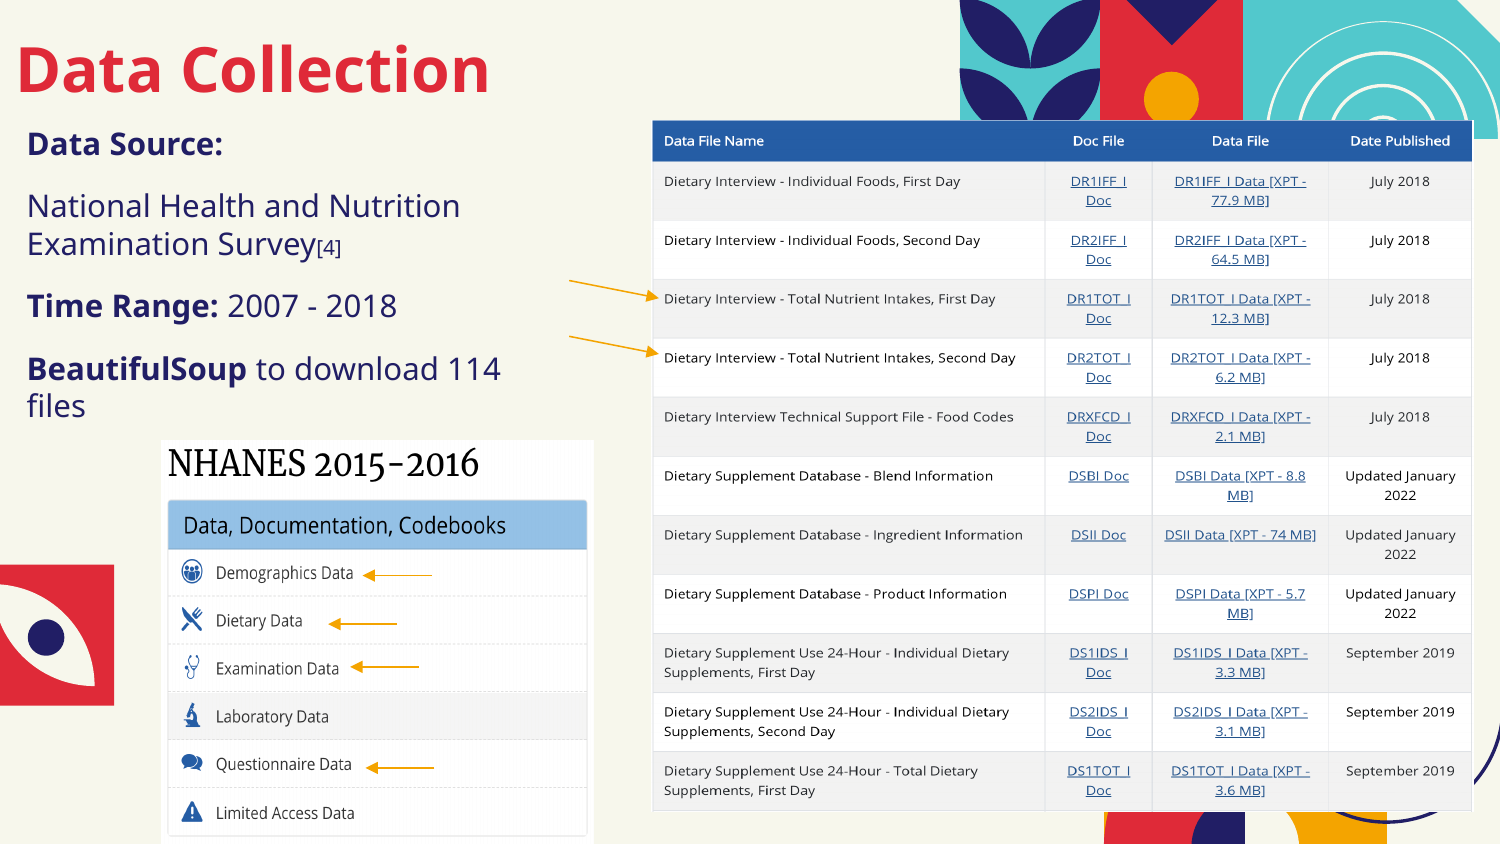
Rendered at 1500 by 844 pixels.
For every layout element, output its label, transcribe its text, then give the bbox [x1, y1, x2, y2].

list Data Source: National Health and Nutrition Examination Survey[4] Time Range: 2007 - 2018 BeautifulSoup to download 114 files [11, 109, 570, 670]
picture [651, 119, 1474, 812]
picture [161, 440, 594, 844]
title Data Collection [0, 15, 1265, 110]
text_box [568, 280, 660, 299]
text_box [568, 336, 660, 355]
